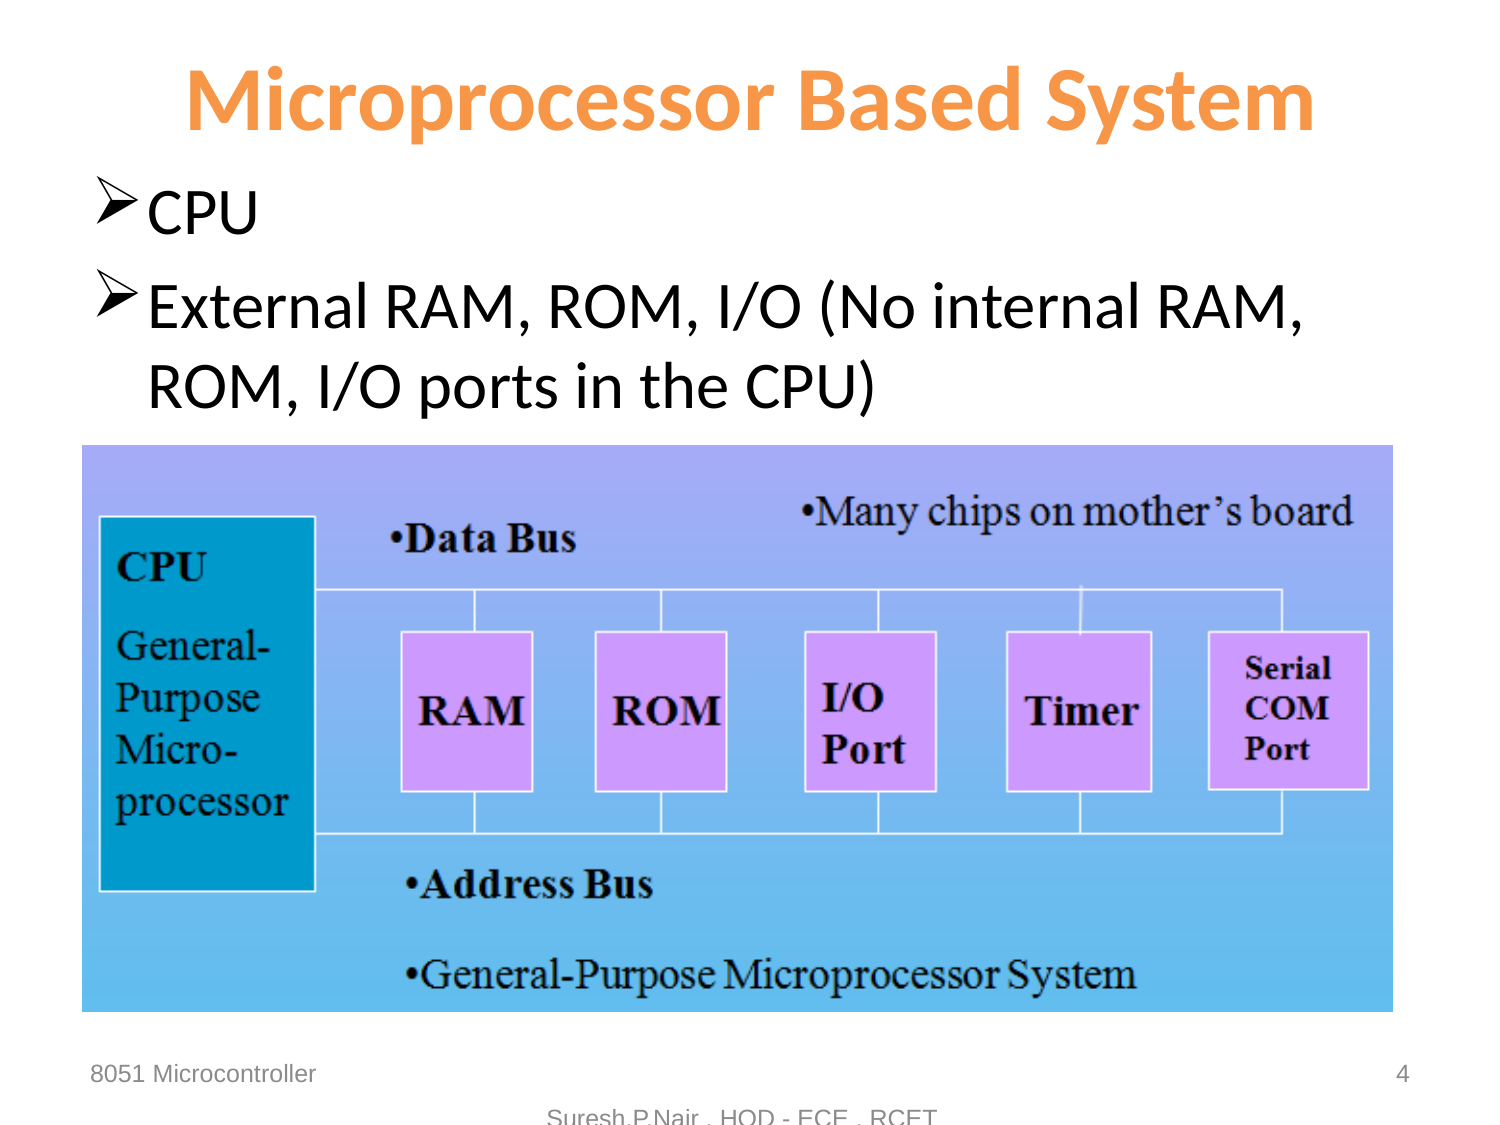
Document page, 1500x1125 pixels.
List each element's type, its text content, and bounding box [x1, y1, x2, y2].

slide_number 8051 Microcontroller [75, 1042, 425, 1103]
slide_number 4 [1074, 1042, 1425, 1103]
footer Suresh.P.Nair , HOD - ECE , RCET [453, 1078, 1032, 1125]
picture [81, 445, 1393, 1013]
title Microprocessor Based System [76, 0, 1427, 160]
list CPU External RAM, ROM, I/O (No internal RAM, ROM, I/O ports in the CPU) [76, 160, 1427, 461]
